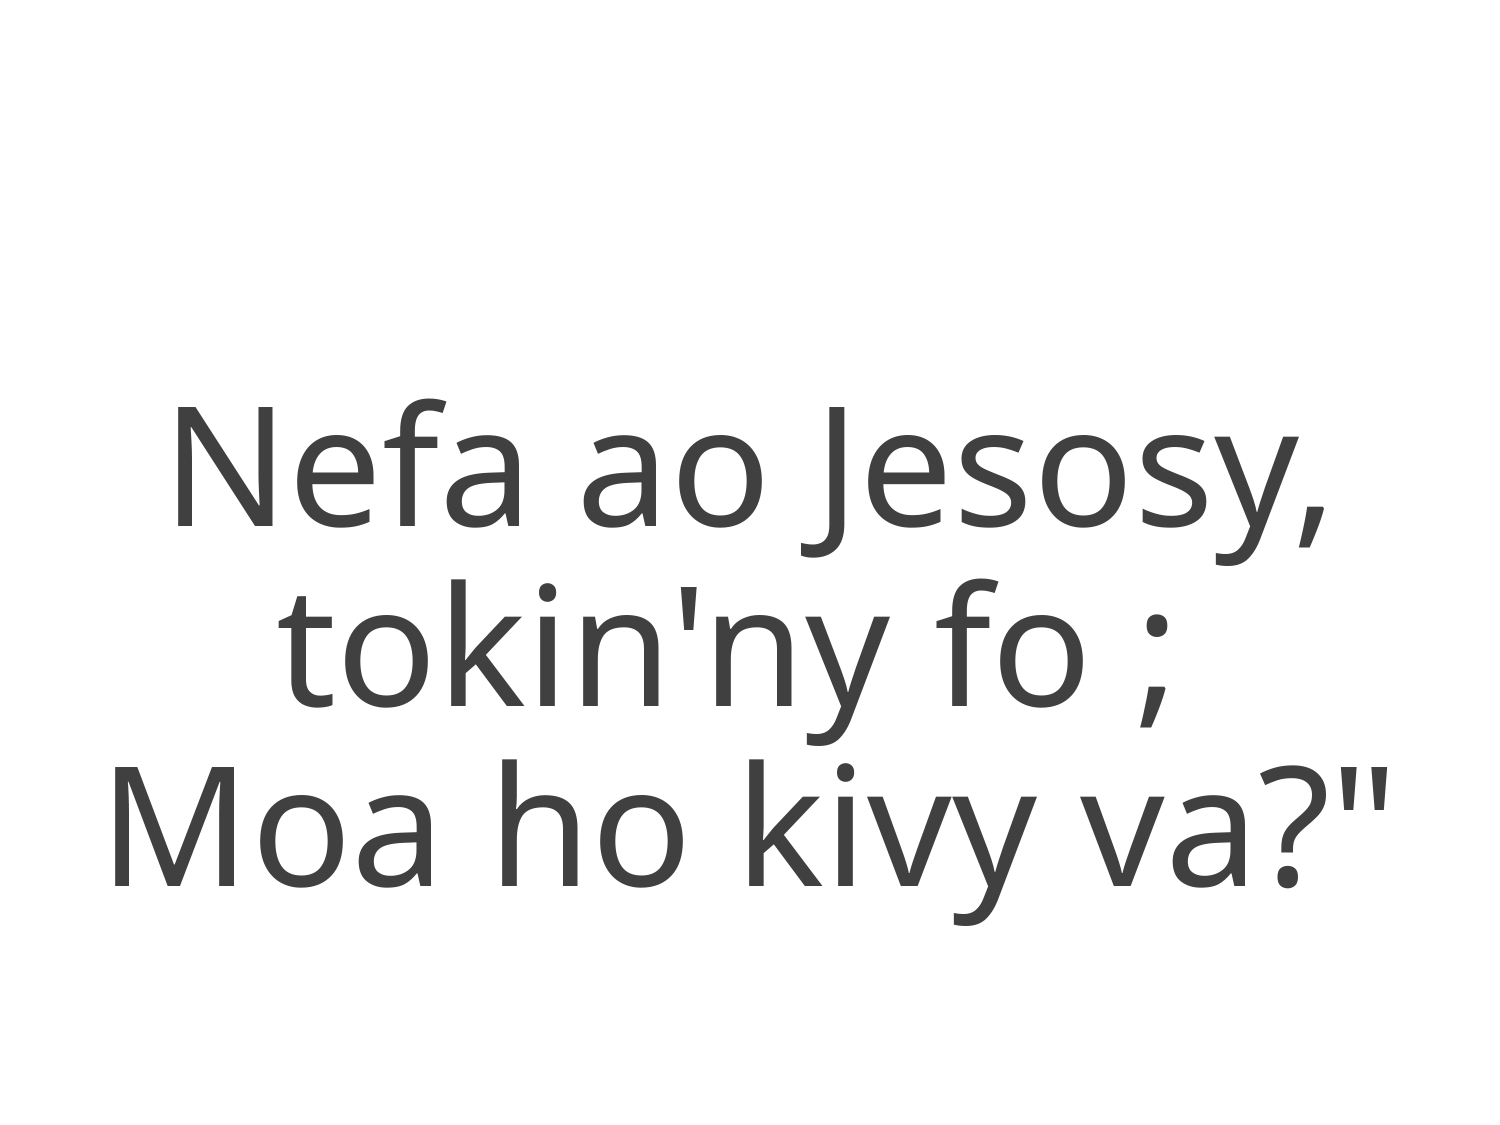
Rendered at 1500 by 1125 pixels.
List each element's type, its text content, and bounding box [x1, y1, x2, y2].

title Nefa ao Jesosy, tokin'ny fo ; Moa ho kivy va?" [0, 453, 1500, 672]
